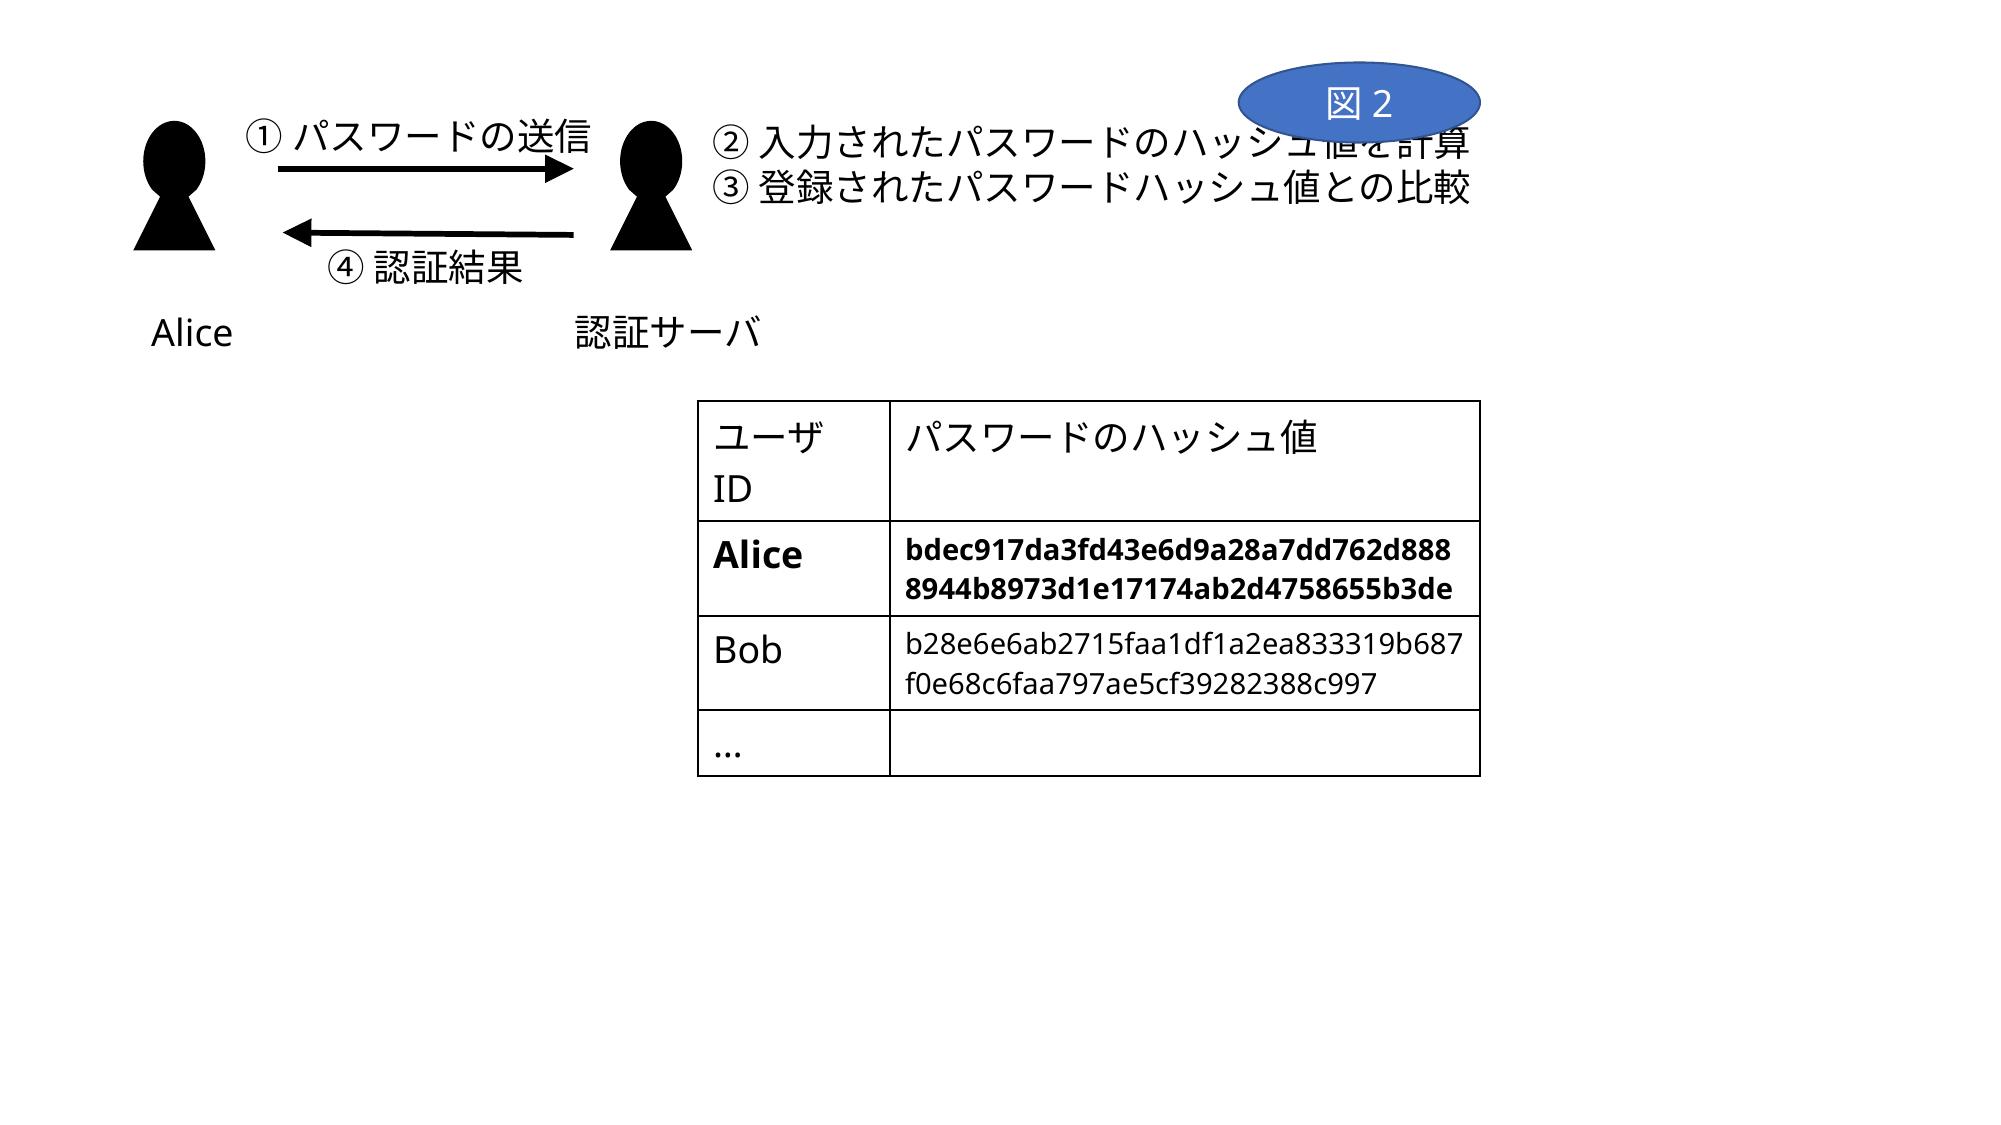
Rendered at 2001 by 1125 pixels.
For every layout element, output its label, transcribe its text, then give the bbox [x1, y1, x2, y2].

text_box ①パスワードの送信 [230, 105, 607, 166]
text_box 認証サーバ [560, 301, 777, 361]
text_box 図2 [1237, 61, 1482, 144]
text_box [133, 120, 216, 251]
text_box [610, 120, 693, 251]
text_box ②入力されたパスワードのハッシュ値を計算 ③登録されたパスワードハッシュ値との比較 [697, 111, 1487, 217]
text_box Alice [136, 301, 249, 361]
table_cell [891, 711, 1479, 775]
table_cell Bob [699, 617, 889, 709]
table_header ユーザID [699, 402, 889, 520]
text_box ④認証結果 [312, 237, 539, 297]
table_cell b28e6e6ab2715faa1df1a2ea833319b687f0e68c6faa797ae5cf39282388c997 [891, 617, 1479, 709]
table_header パスワードのハッシュ値 [891, 402, 1479, 520]
table_cell Alice [699, 522, 889, 615]
table_cell bdec917da3fd43e6d9a28a7dd762d8888944b8973d1e17174ab2d4758655b3de [891, 522, 1479, 615]
table_cell … [699, 711, 889, 775]
